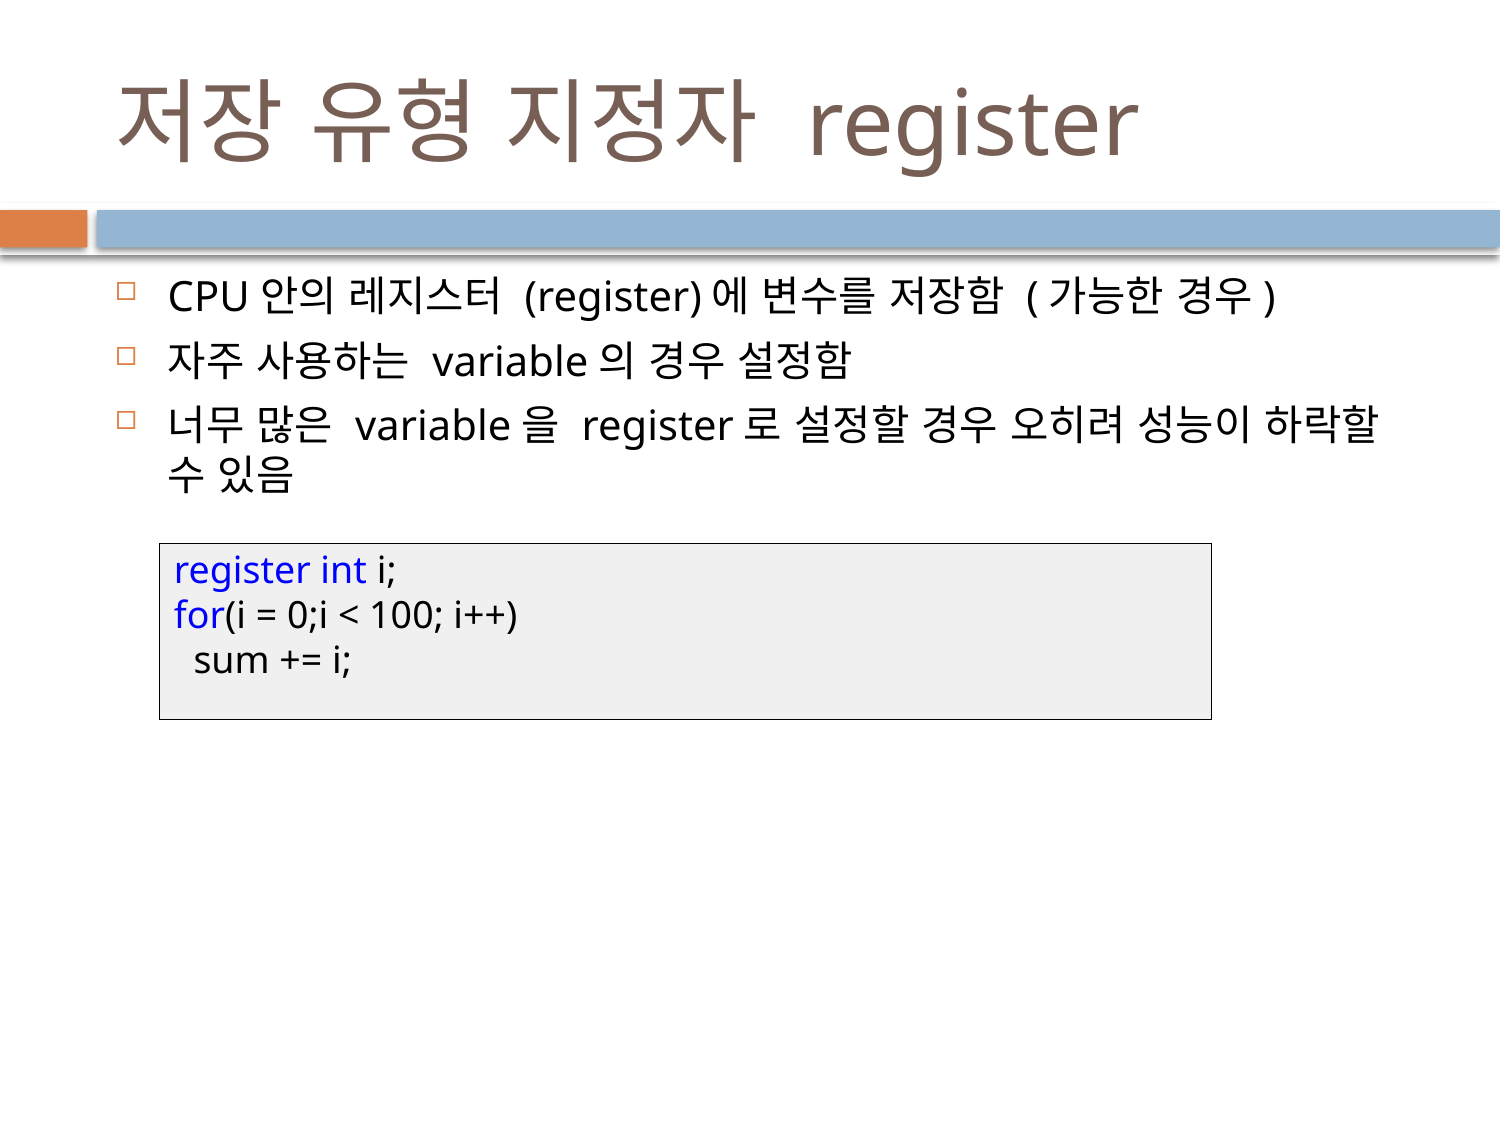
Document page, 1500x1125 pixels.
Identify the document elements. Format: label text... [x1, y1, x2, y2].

text_box register int i; for(i = 0;i < 100; i++) sum += i; [159, 543, 1212, 720]
title 저장 유형 지정자 register [100, 37, 1438, 200]
list CPU안의 레지스터 (register)에 변수를 저장함 (가능한 경우) 자주 사용하는 variable의 경우 설정함 너무 많은 variable을 register로 설정할 경우 오히려 성능이 하락할 수 있음 [100, 262, 1438, 1000]
